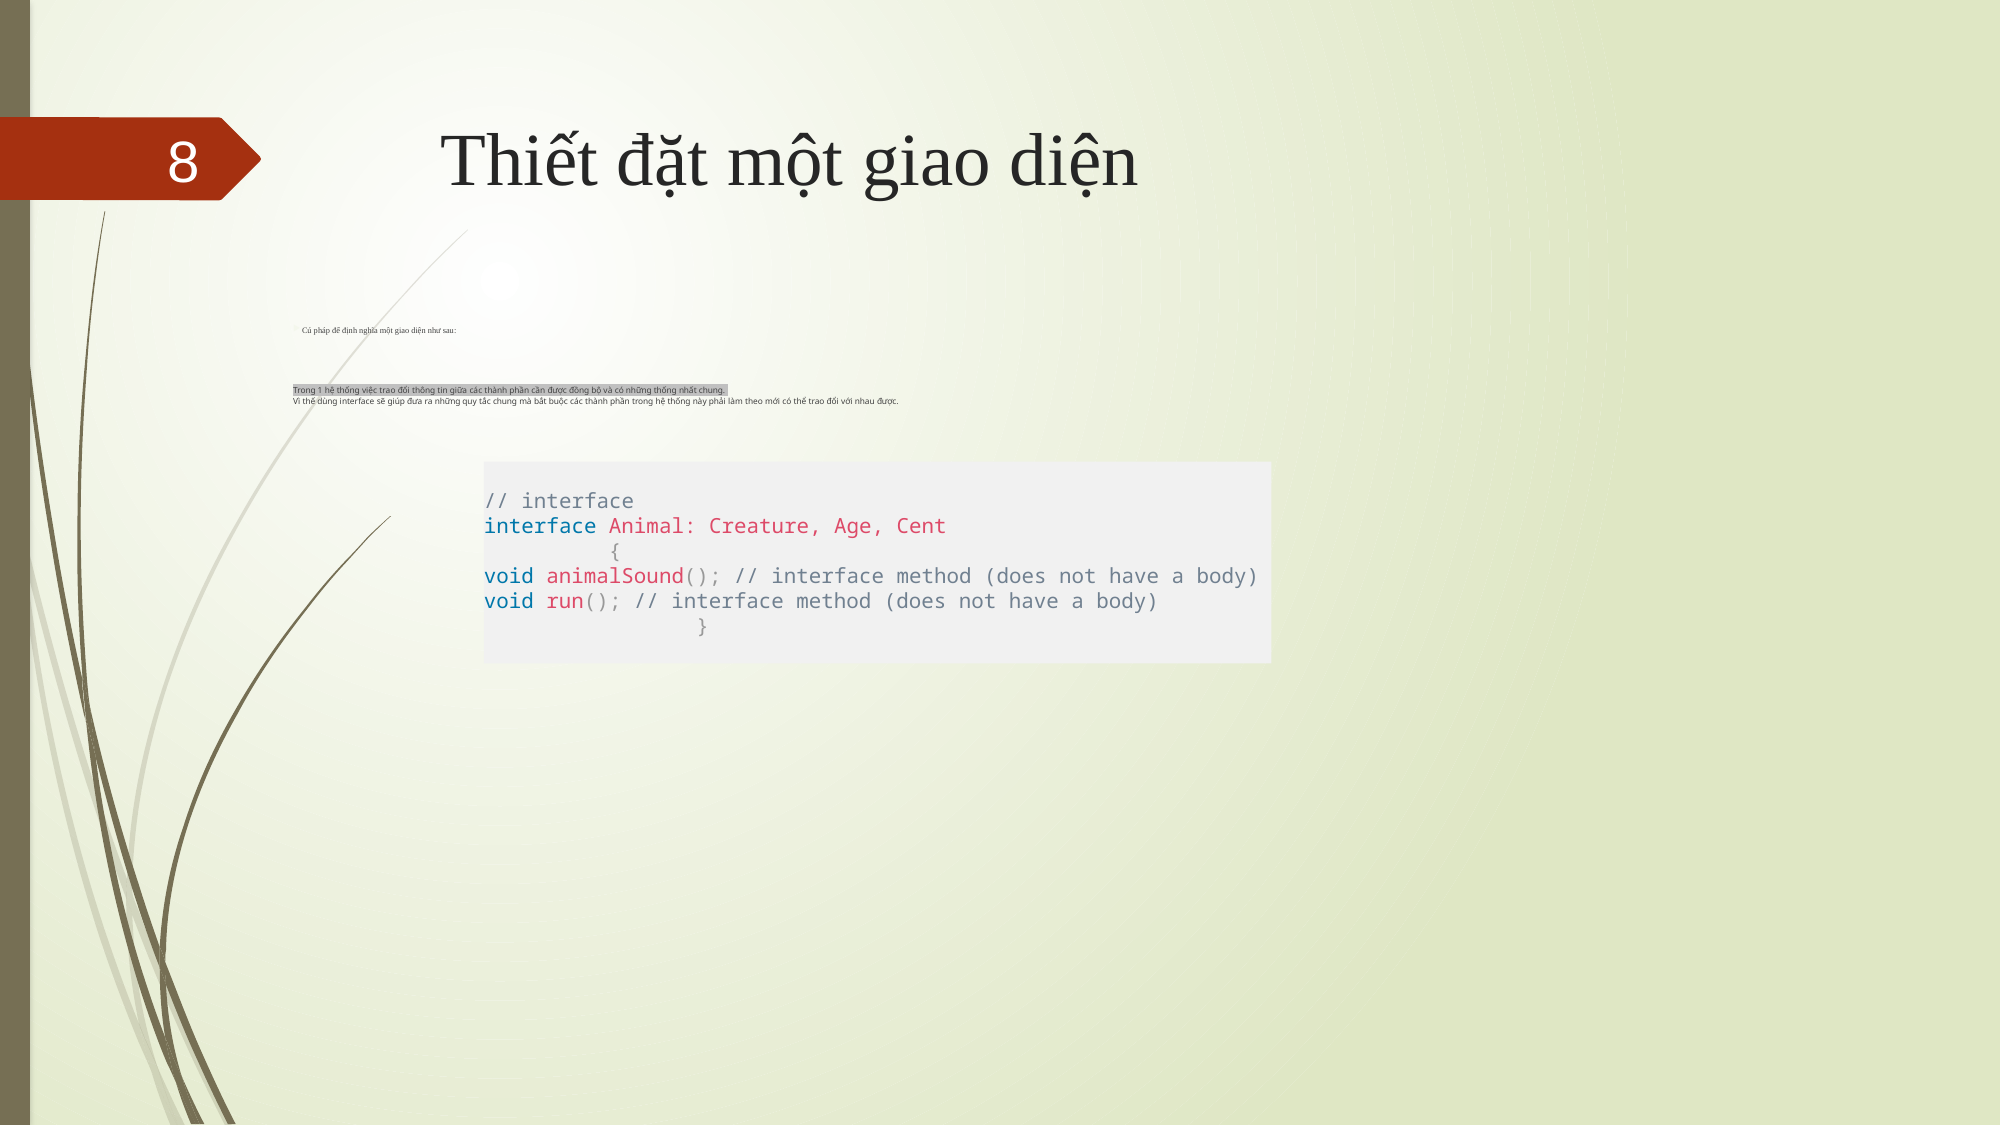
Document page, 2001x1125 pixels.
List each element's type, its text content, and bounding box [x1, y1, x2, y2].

list Cú pháp để định nghĩa một giao diện như sau: Trong 1 hệ thống việc trao đổi thông tin giữa các thành phần cần được đồng bộ và có những thống nhất chung. Vì thế dùng interface sẽ giúp đưa ra những quy tắc chung mà bắt buộc các thành phần trong hệ thống này phải làm theo mới có thể trao đổi với nhau được. [278, 317, 1629, 422]
title Thiết đặt một giao diện [425, 102, 1888, 313]
slide_number 8 [87, 129, 216, 190]
text_box // interface interface Animal: Creature, Age, Cent { void animalSound(); // interface method (does not have a body) void run(); // interface method (does not have a body) } [484, 461, 1272, 664]
